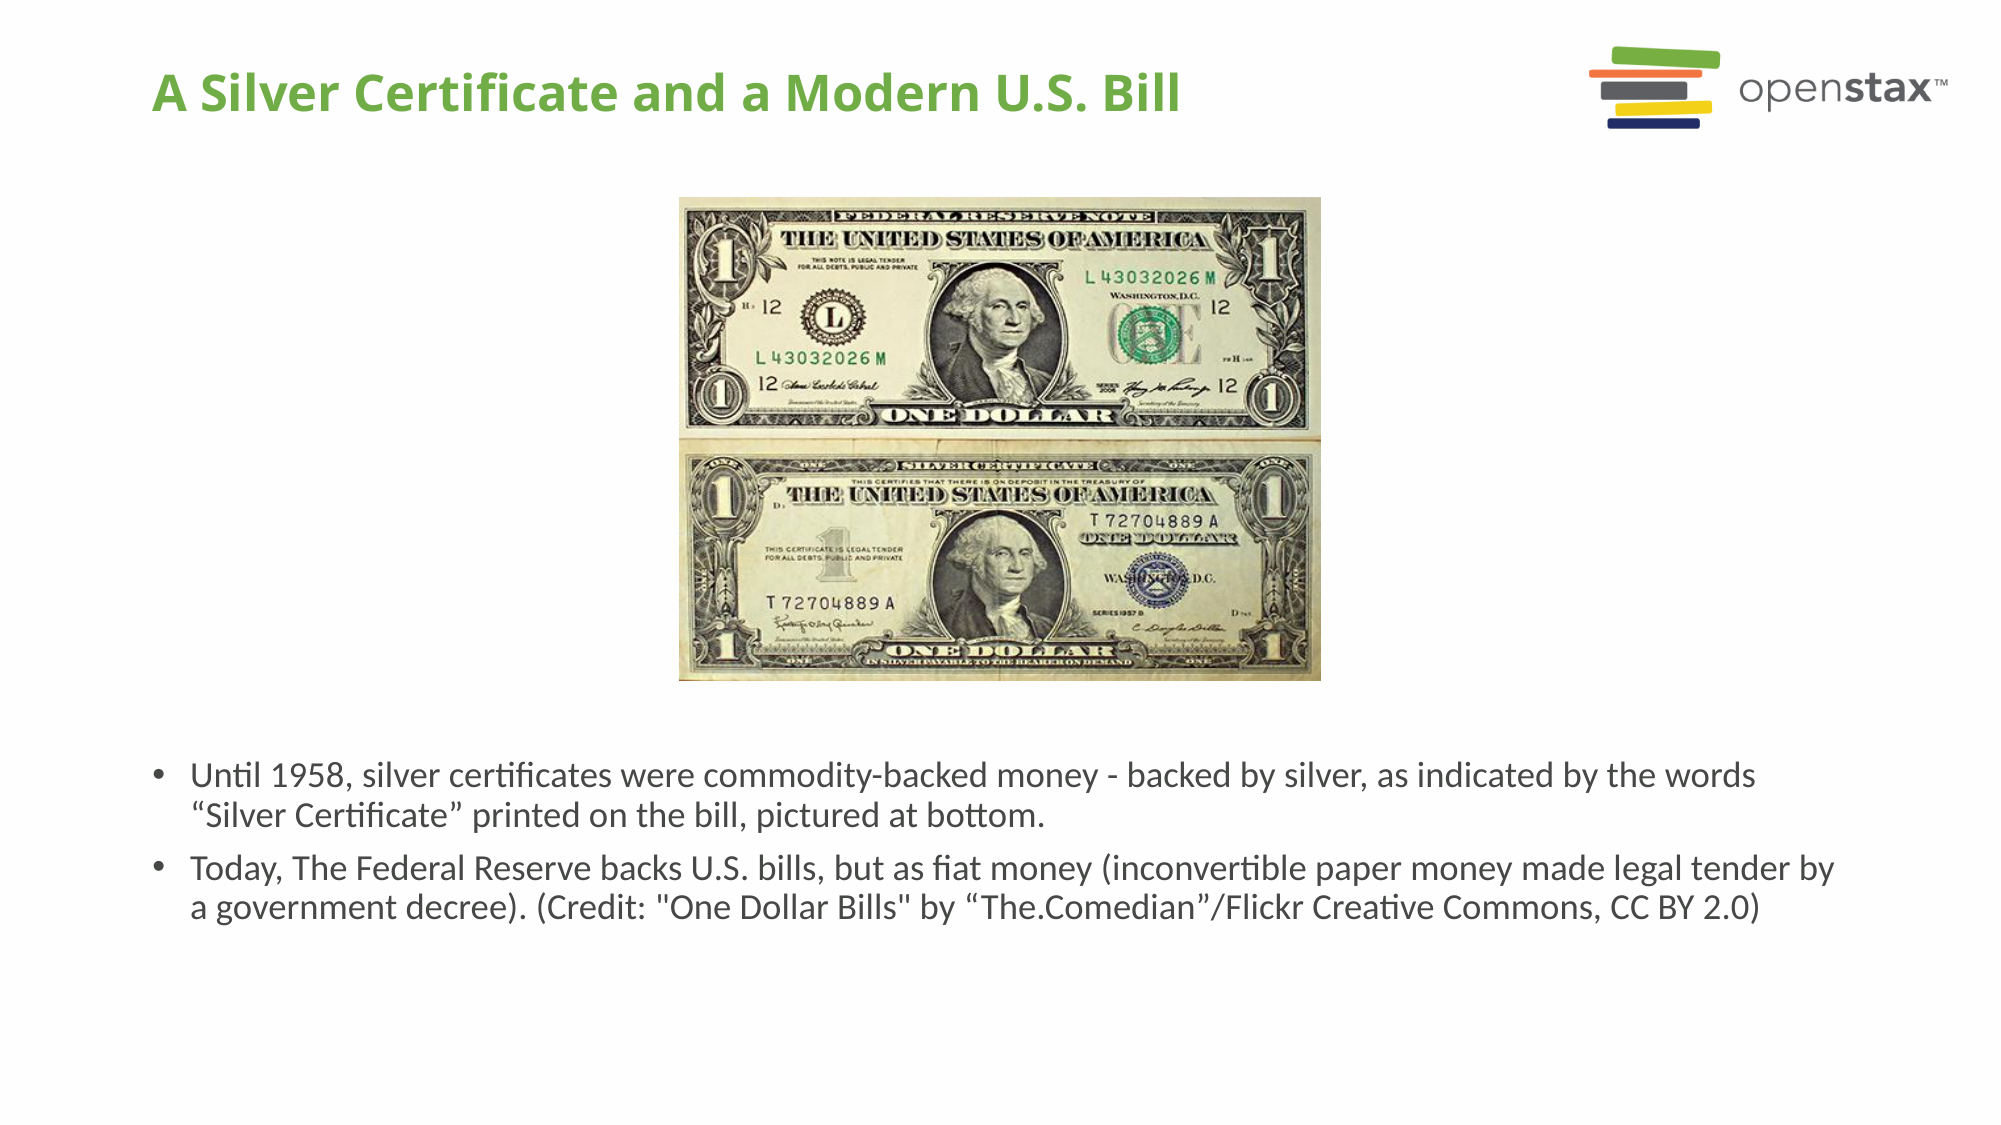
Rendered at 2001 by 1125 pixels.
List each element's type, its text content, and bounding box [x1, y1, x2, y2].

picture [0, 0, 2001, 1125]
list Until 1958, silver certificates were commodity-backed money - backed by silver, as indicated by the words “Silver Certificate” printed on the bill, pictured at bottom. Today, The Federal Reserve backs U.S. bills, but as fiat money (inconvertible paper money made legal tender by a government decree). (Credit: "One Dollar Bills" by “The.Comedian”/Flickr Creative Commons, CC BY 2.0) [137, 748, 1863, 948]
title A Silver Certificate and a Modern U.S. Bill [137, 59, 1863, 130]
